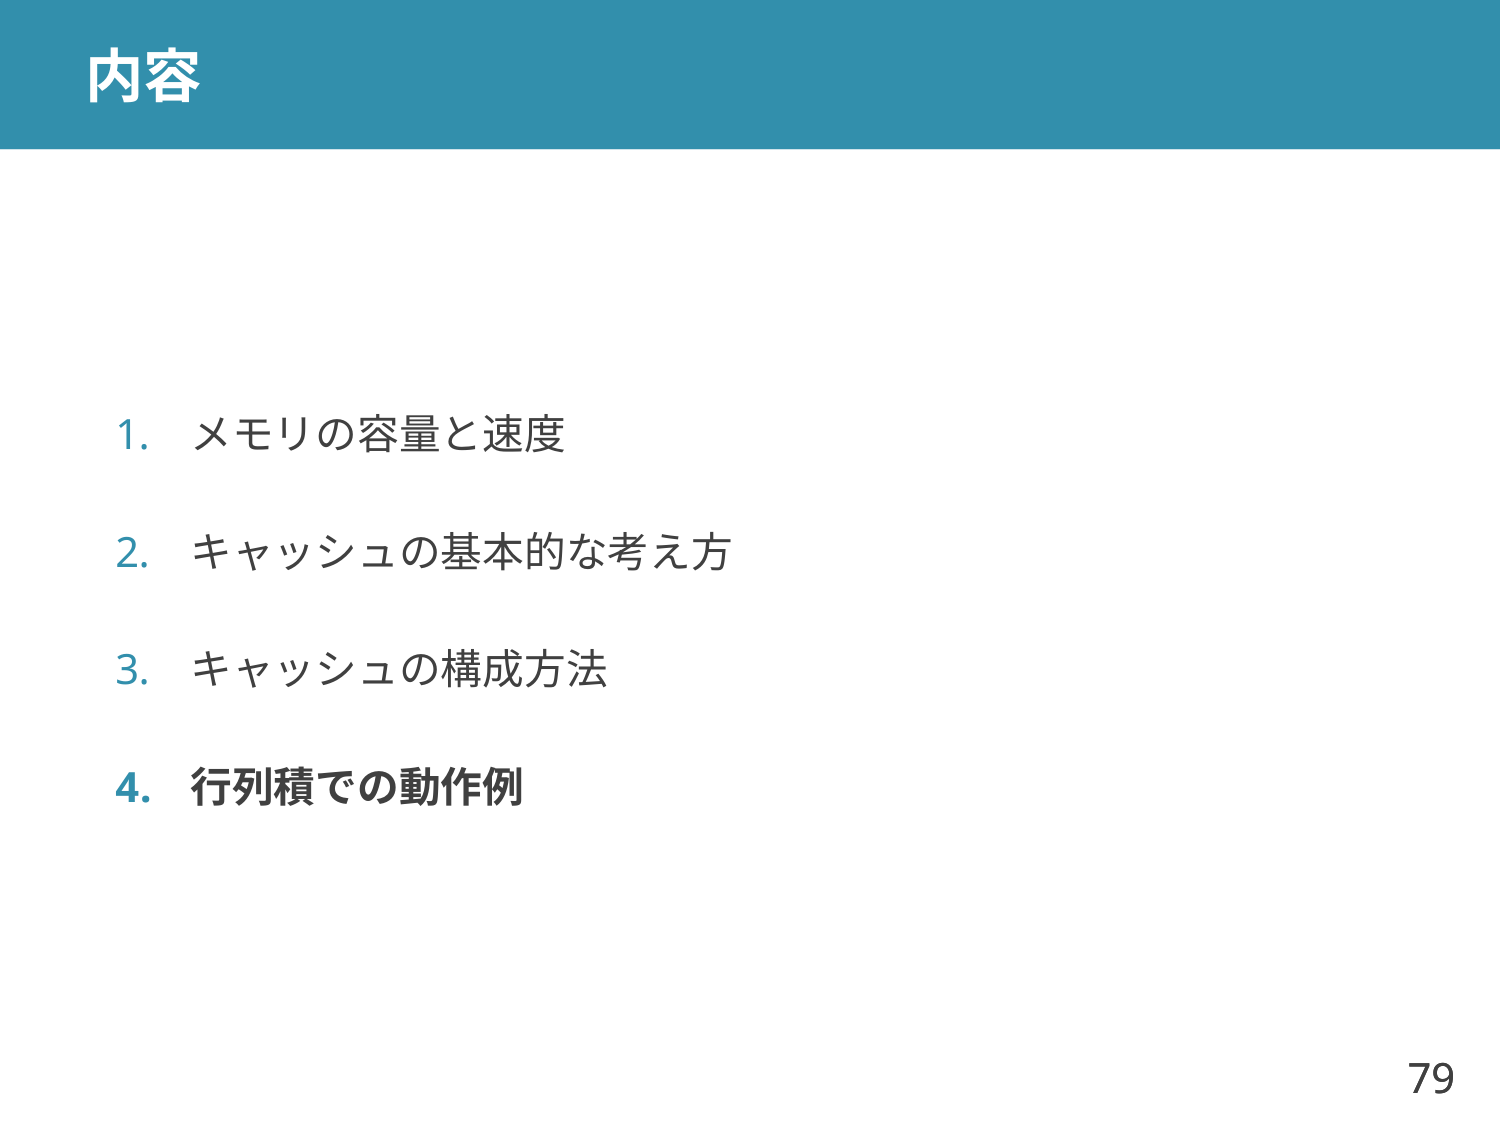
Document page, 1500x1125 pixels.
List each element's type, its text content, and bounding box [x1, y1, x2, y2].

title 内容 [70, 0, 1500, 150]
list メモリの容量と速度 キャッシュの基本的な考え方 キャッシュの構成方法 行列積での動作例 [100, 178, 1459, 1036]
